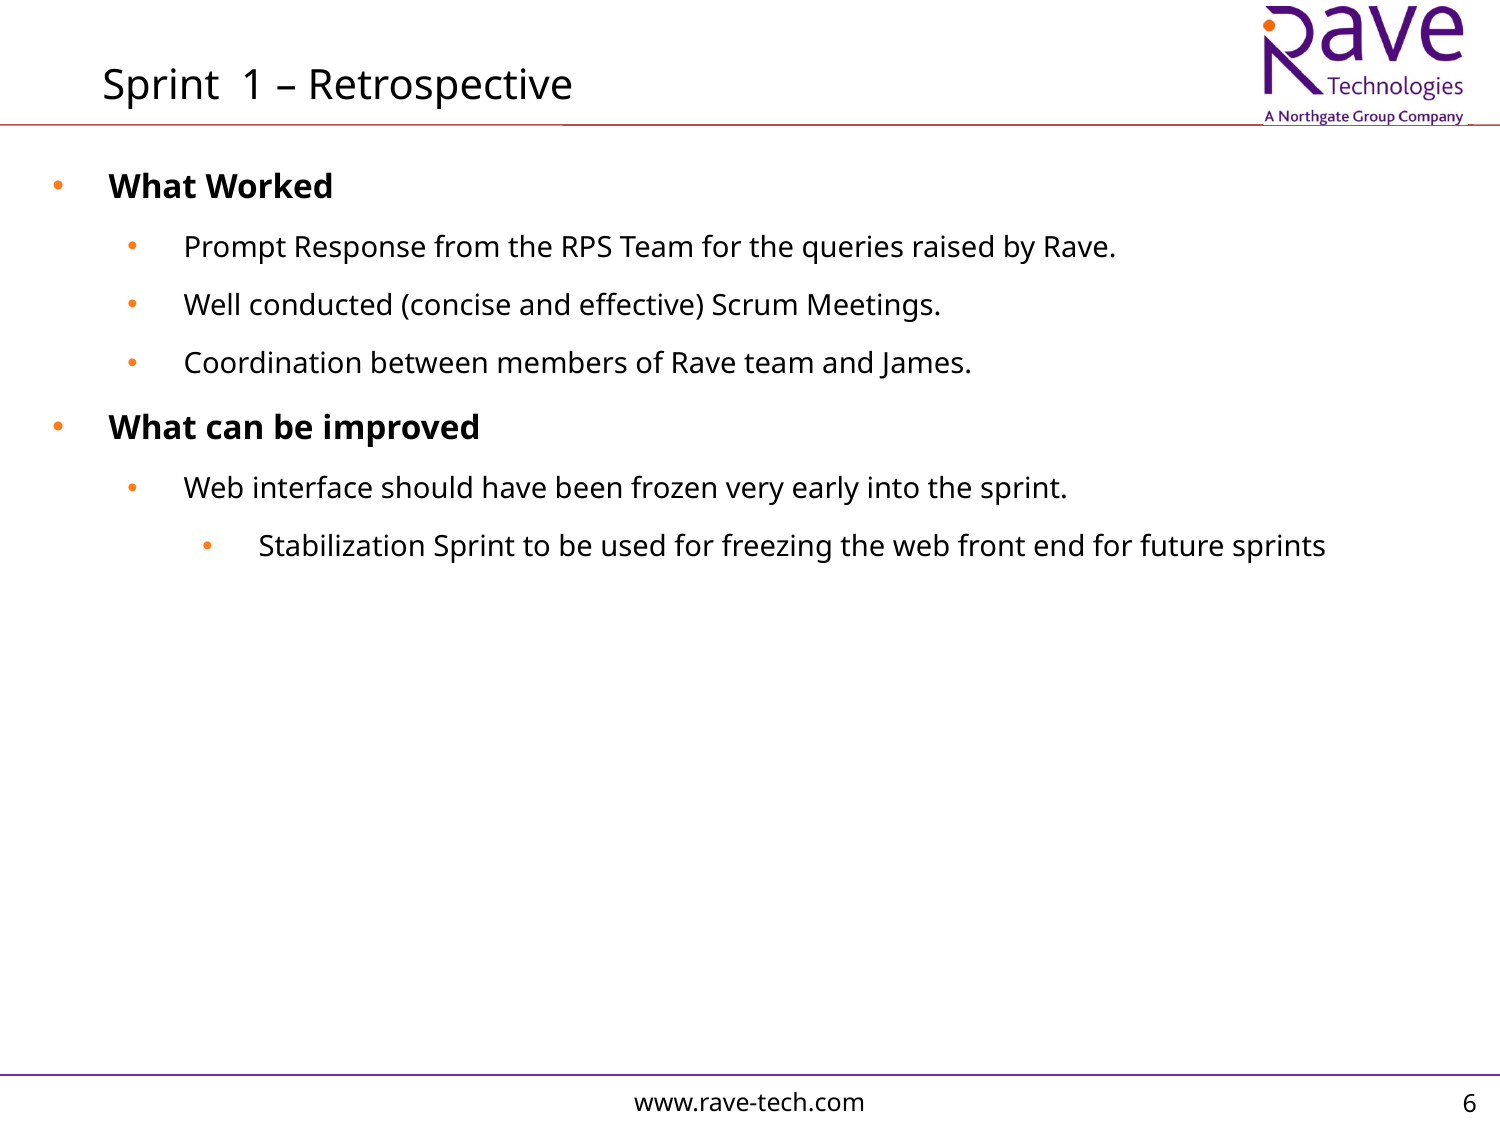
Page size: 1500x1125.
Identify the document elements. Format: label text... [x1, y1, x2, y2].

slide_number 6 [1416, 1074, 1492, 1125]
picture [1263, 6, 1468, 125]
footer www.rave-tech.com [0, 1077, 1416, 1125]
footer www.rave-tech.com [1492, 1077, 1500, 1125]
text_box What Worked Prompt Response from the RPS Team for the queries raised by Rave. Well conducted (concise and effective) Scrum Meetings. Coordination between members of Rave team and James. What can be improved Web interface should have been frozen very early into the sprint. Stabilization Sprint to be used for freezing the web front end for future sprints [37, 137, 1475, 637]
text_box Sprint 1 – Retrospective [87, 50, 1100, 115]
